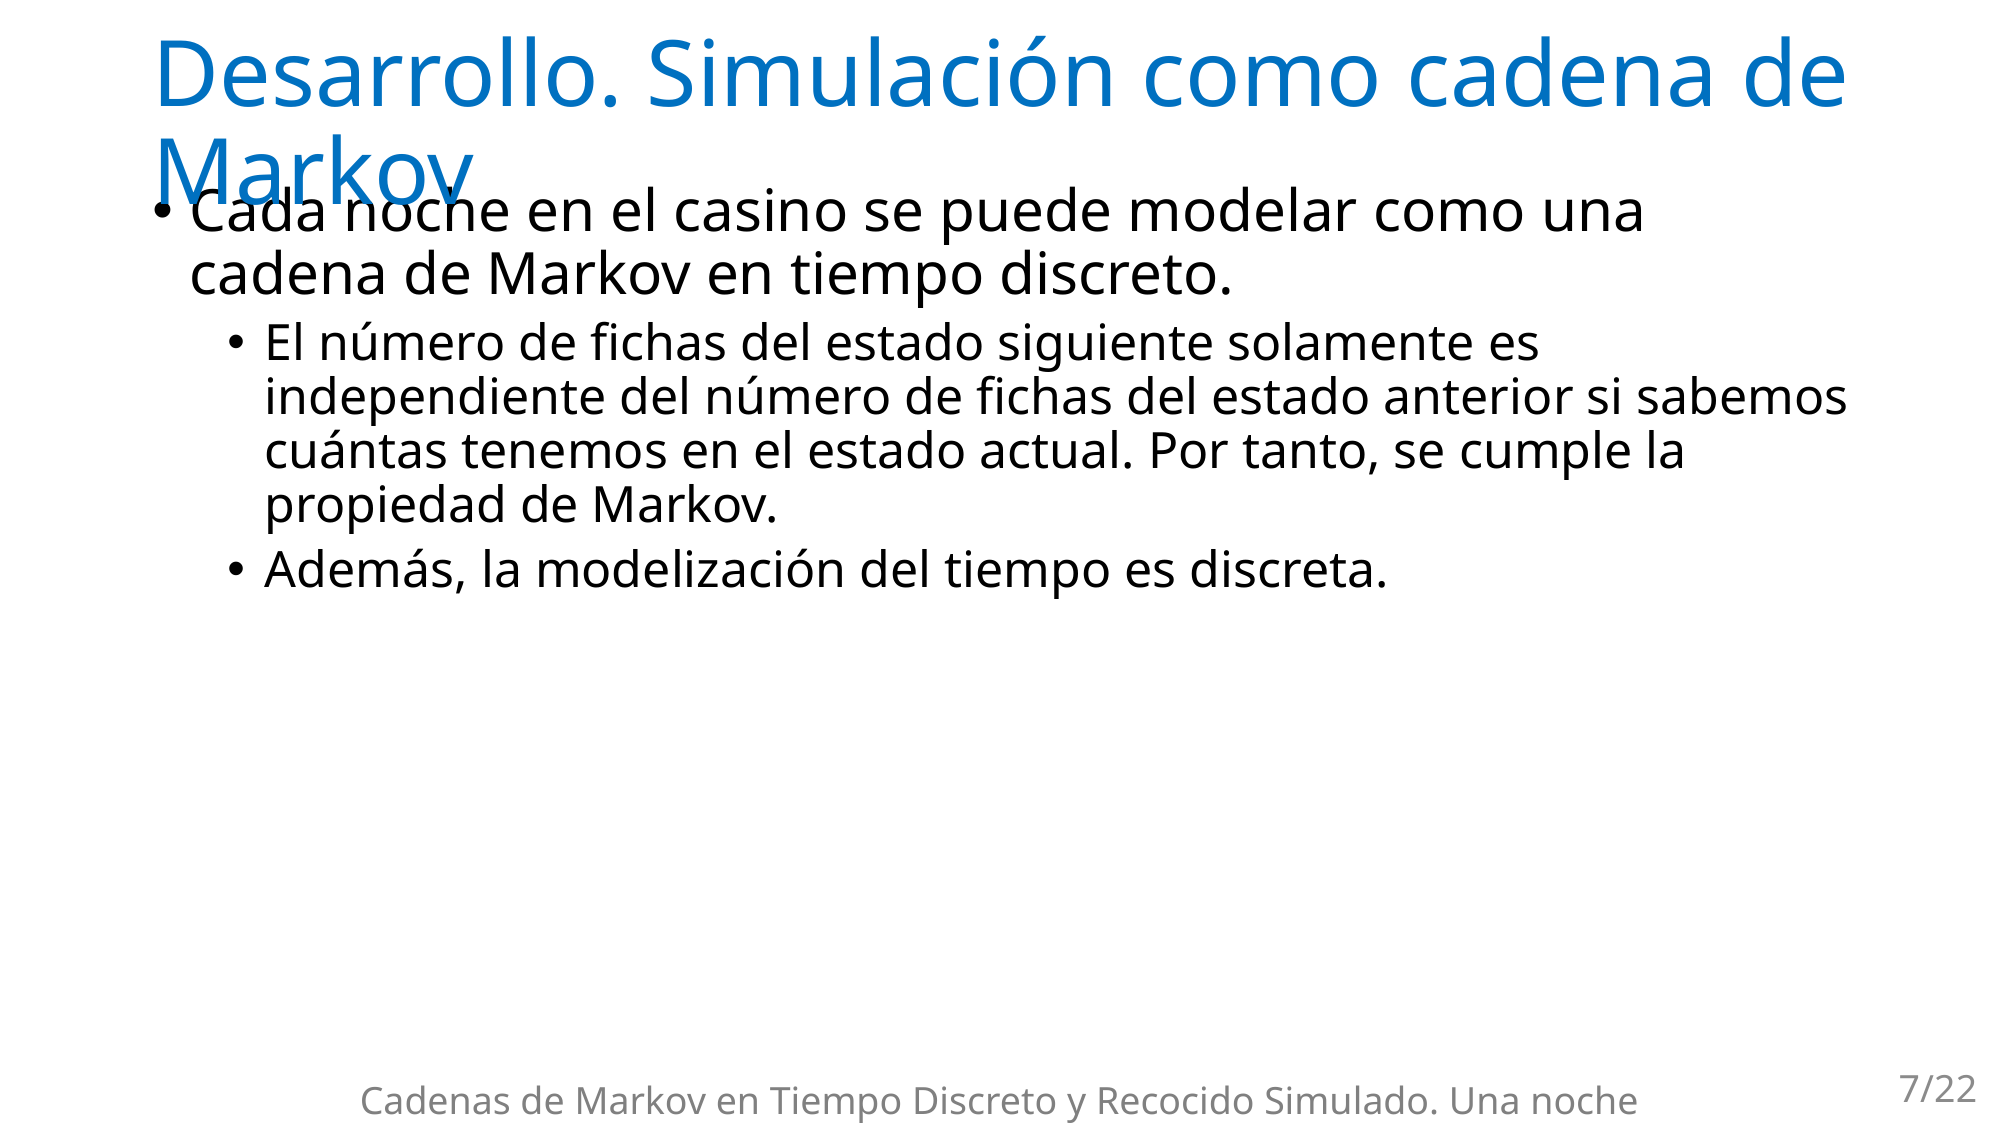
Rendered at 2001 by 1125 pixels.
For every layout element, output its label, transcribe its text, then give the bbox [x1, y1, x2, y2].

list Cada noche en el casino se puede modelar como una cadena de Markov en tiempo discreto. El número de fichas del estado siguiente solamente es independiente del número de fichas del estado anterior si sabemos cuántas tenemos en el estado actual. Por tanto, se cumple la propiedad de Markov. Además, la modelización del tiempo es discreta. [137, 235, 1875, 1007]
text_box Cadenas de Markov en Tiempo Discreto y Recocido Simulado. Una noche en el casino [323, 1069, 1677, 1125]
text_box 7/22 [1542, 1057, 1993, 1117]
title Desarrollo. Simulación como cadena de Markov [137, 17, 1973, 235]
